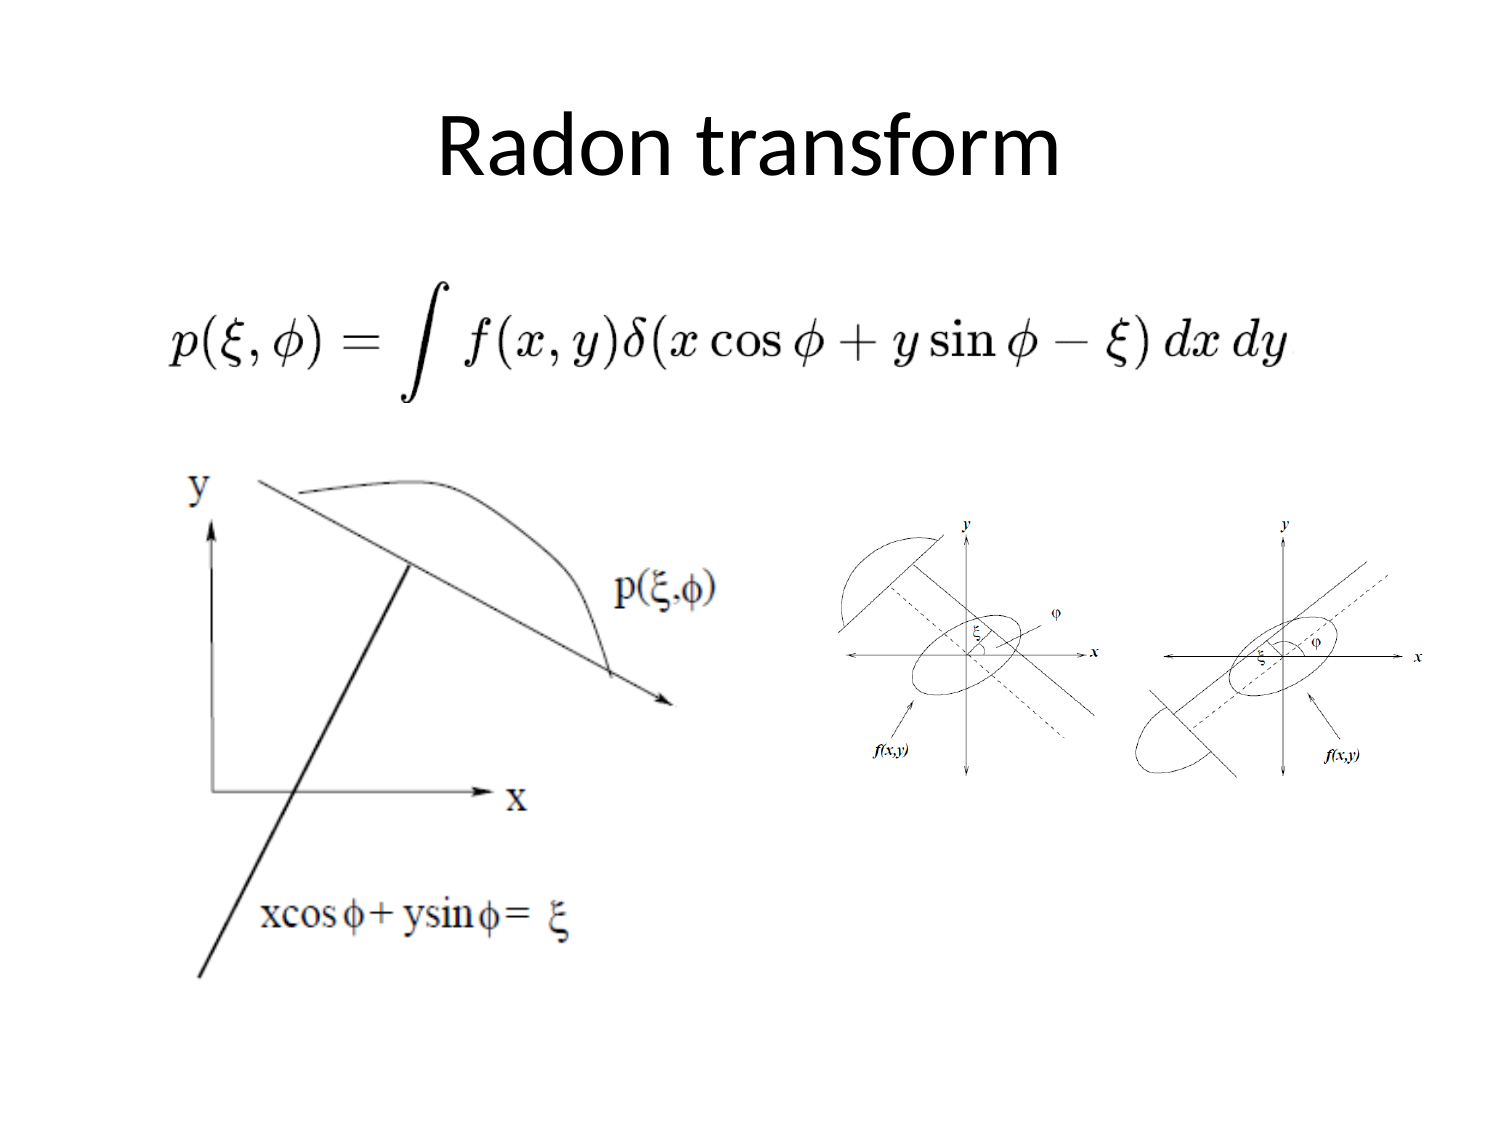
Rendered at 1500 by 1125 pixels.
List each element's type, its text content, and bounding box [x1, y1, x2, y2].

picture [820, 479, 1449, 783]
title Radon transform [75, 45, 1425, 233]
picture [159, 266, 1295, 403]
picture [111, 432, 767, 988]
